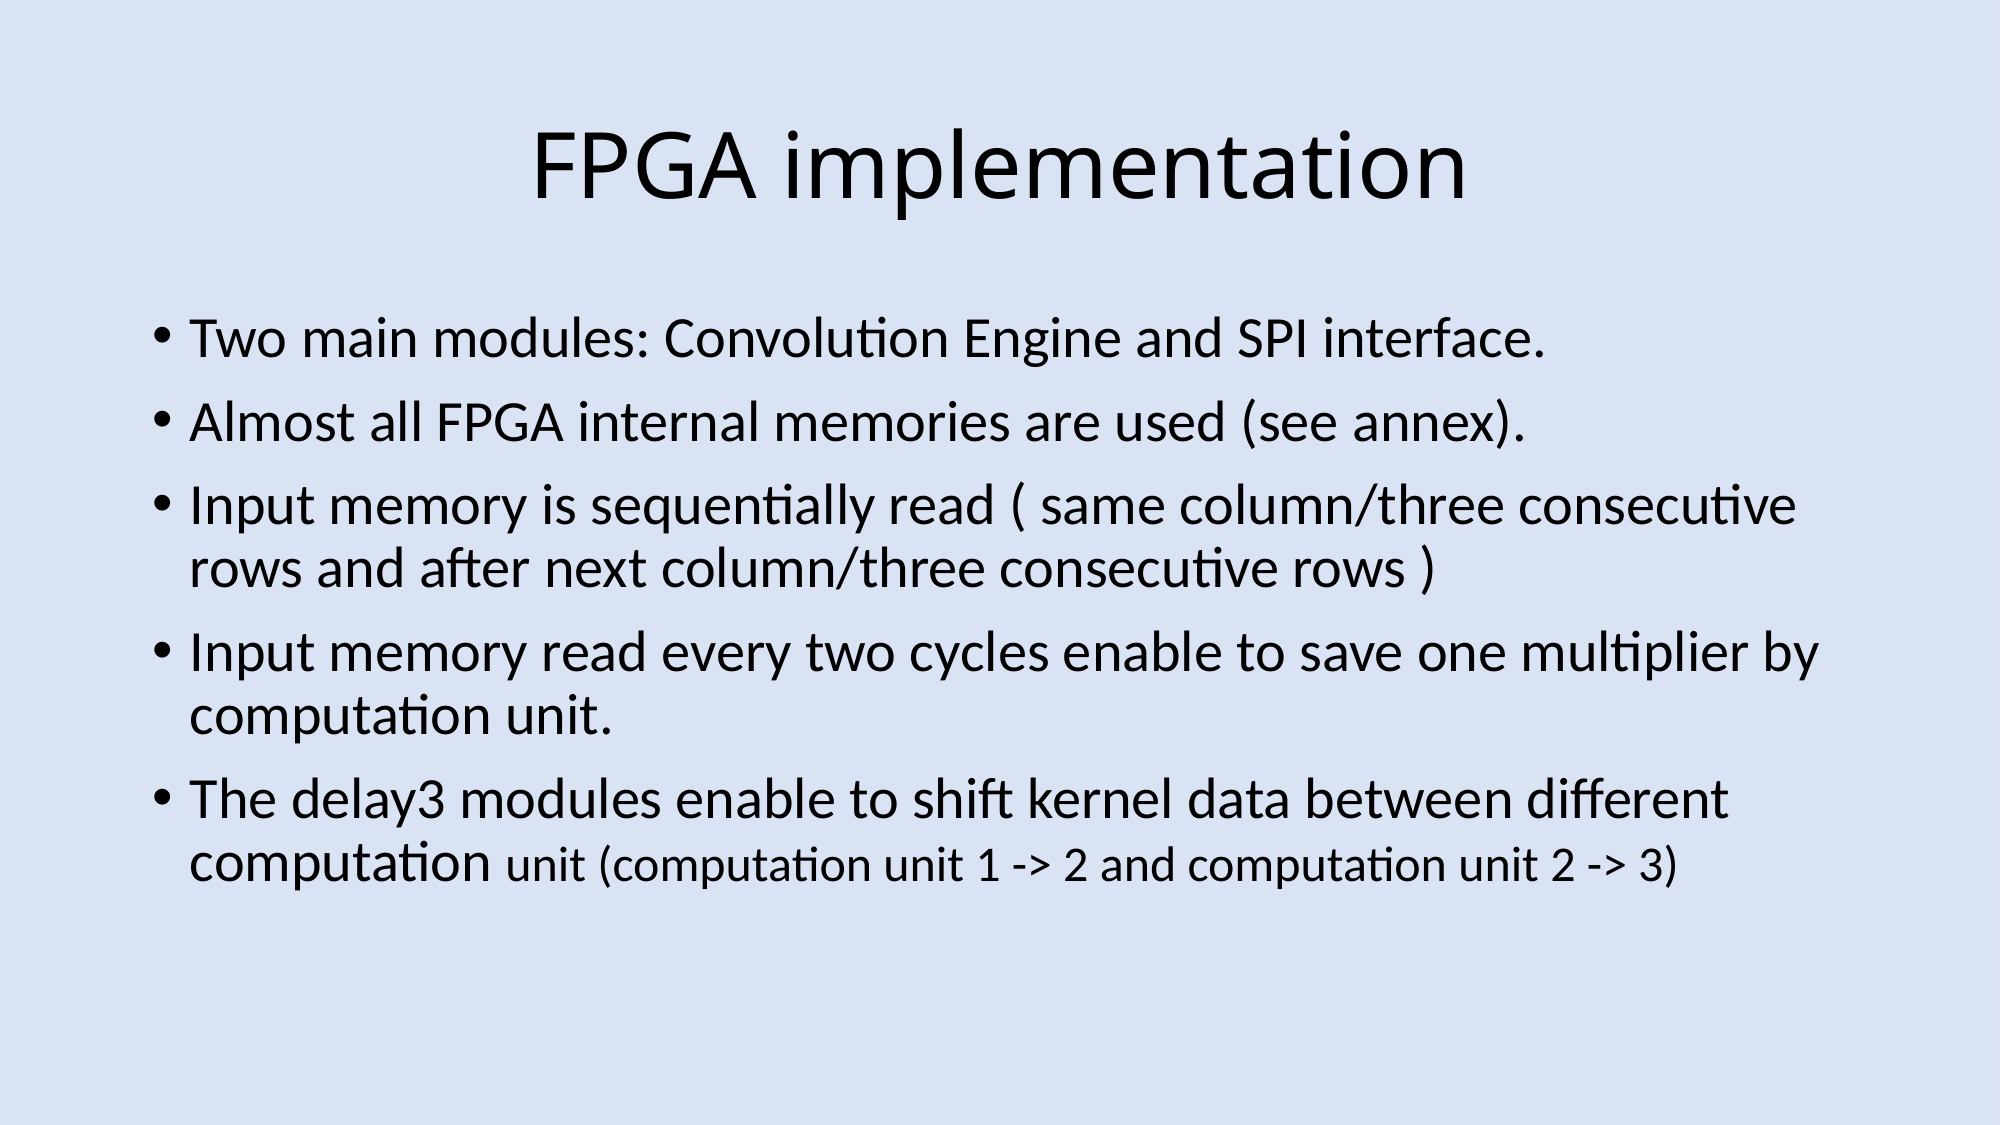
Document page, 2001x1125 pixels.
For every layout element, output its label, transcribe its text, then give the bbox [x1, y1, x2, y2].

list Two main modules: Convolution Engine and SPI interface. Almost all FPGA internal memories are used (see annex). Input memory is sequentially read ( same column/three consecutive rows and after next column/three consecutive rows ) Input memory read every two cycles enable to save one multiplier by computation unit. The delay3 modules enable to shift kernel data between different computation unit (computation unit 1 -> 2 and computation unit 2 -> 3) [137, 299, 1863, 1014]
title FPGA implementation [137, 59, 1863, 278]
